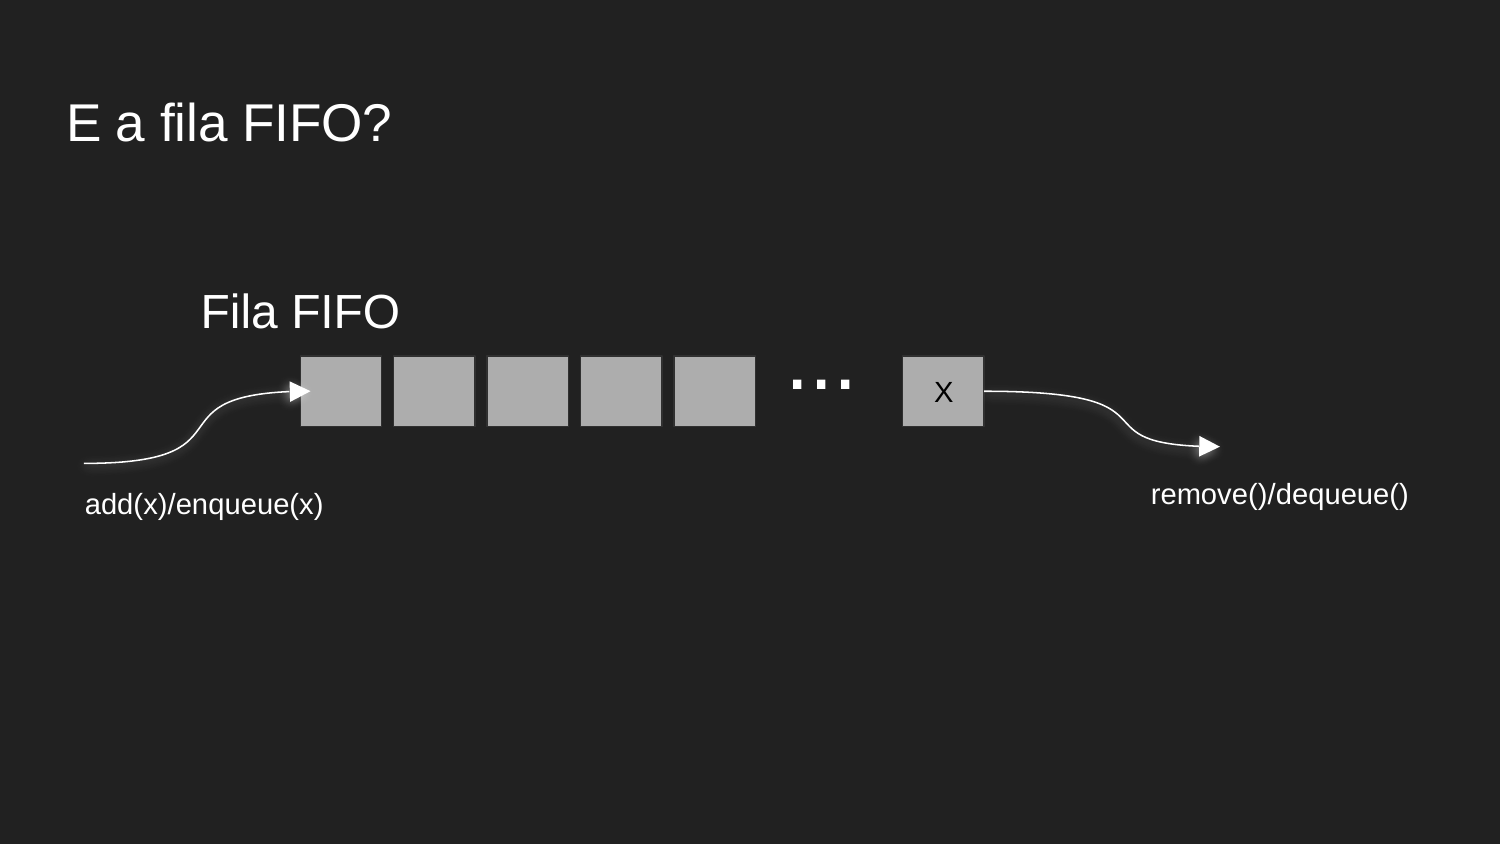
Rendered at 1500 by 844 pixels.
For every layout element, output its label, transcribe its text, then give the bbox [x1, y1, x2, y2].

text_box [83, 390, 311, 464]
title E a fila FIFO? [51, 72, 1449, 167]
text_box remove()/dequeue() [1135, 460, 1482, 526]
text_box [300, 356, 382, 427]
text_box X [902, 356, 984, 427]
text_box [393, 356, 476, 427]
text_box [580, 356, 663, 427]
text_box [983, 390, 1221, 447]
text_box ... [770, 286, 888, 422]
text_box Fila FIFO [185, 265, 430, 353]
text_box [674, 356, 756, 427]
text_box add(x)/enqueue(x) [69, 470, 366, 536]
text_box [487, 356, 569, 427]
